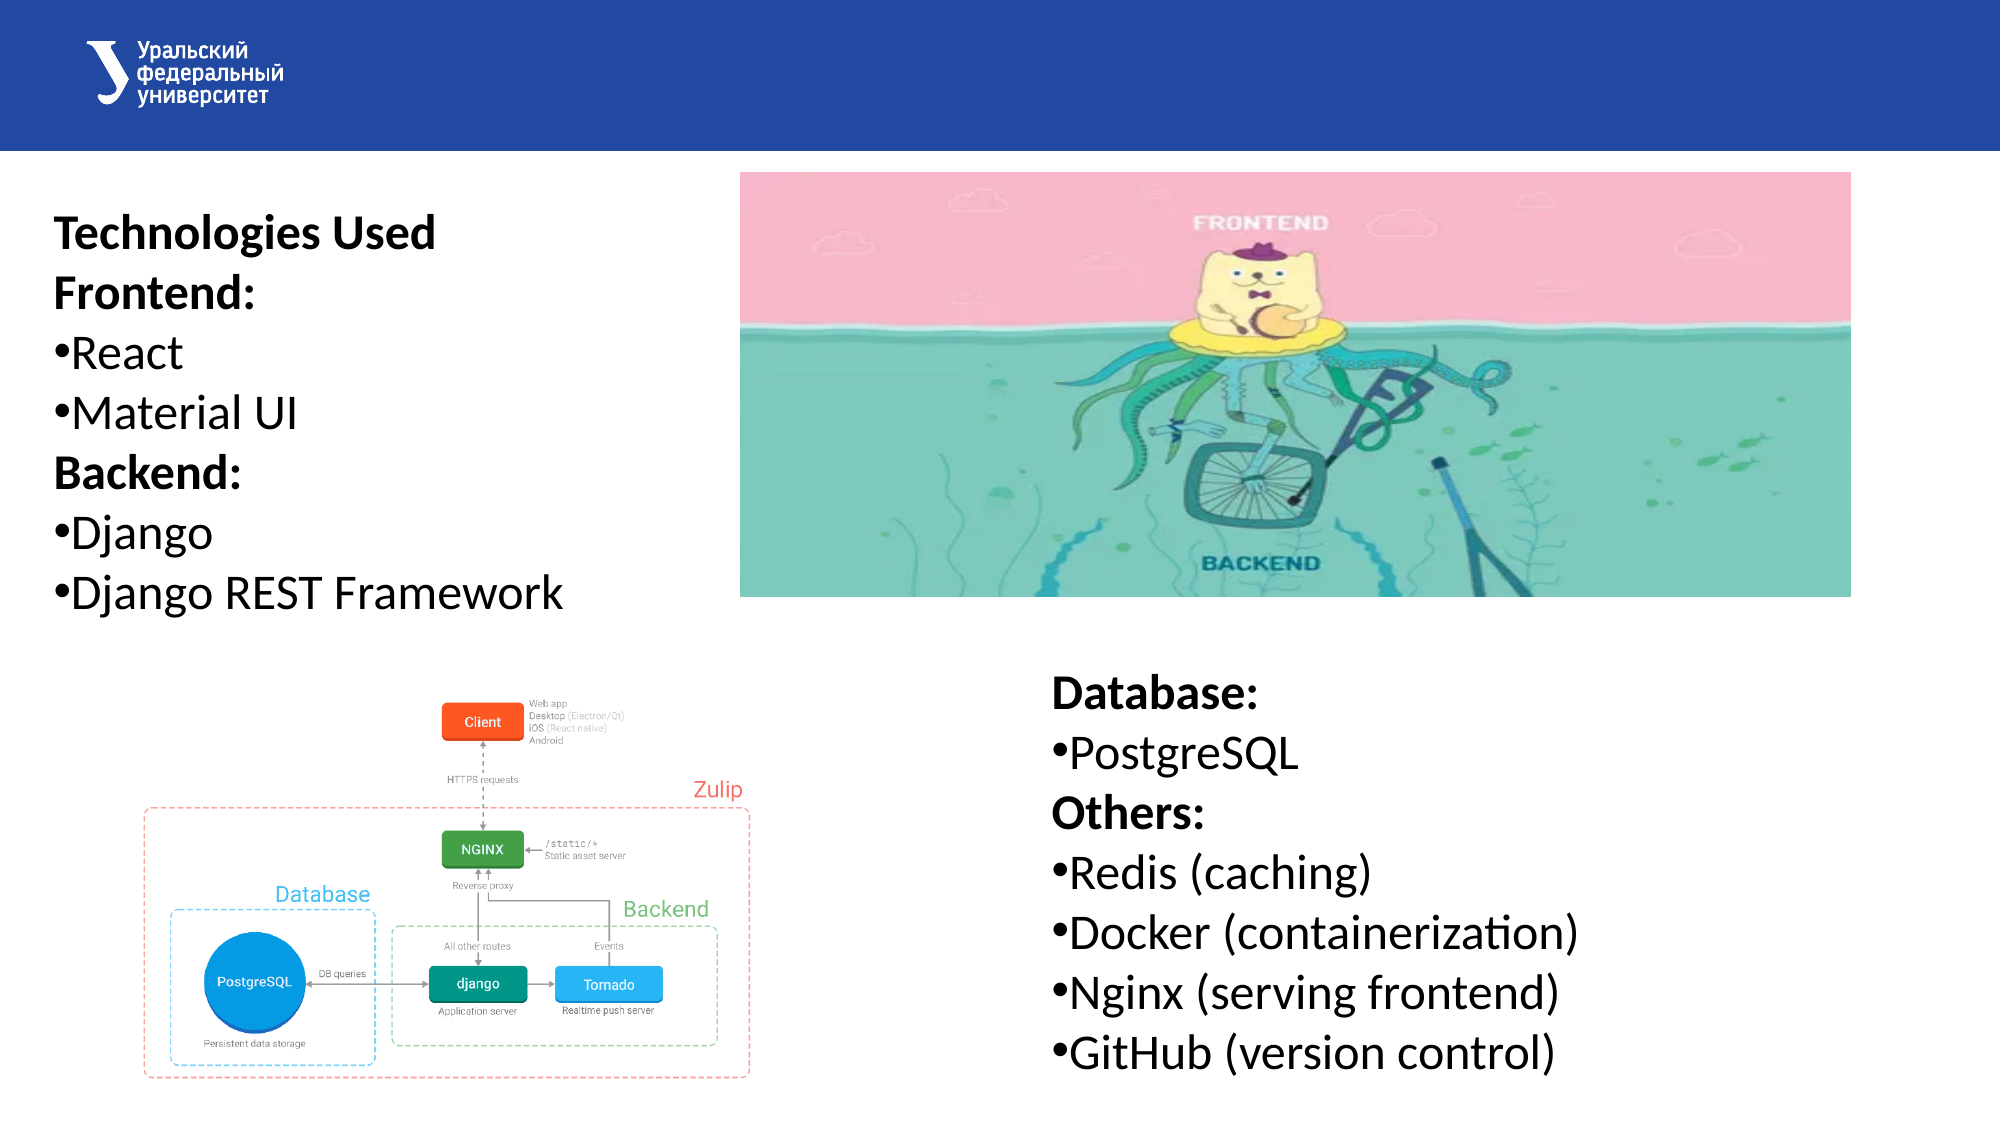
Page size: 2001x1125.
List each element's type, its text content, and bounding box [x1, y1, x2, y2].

text_box Database: PostgreSQL Others: Redis (caching) Docker (containerization) Nginx (serving frontend) GitHub (version control) [1036, 652, 2000, 1087]
text_box Technologies Used Frontend: React Material UI Backend: Django Django REST Framework [38, 192, 1043, 628]
picture [739, 172, 1851, 597]
picture [129, 685, 764, 1092]
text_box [0, 0, 2000, 155]
